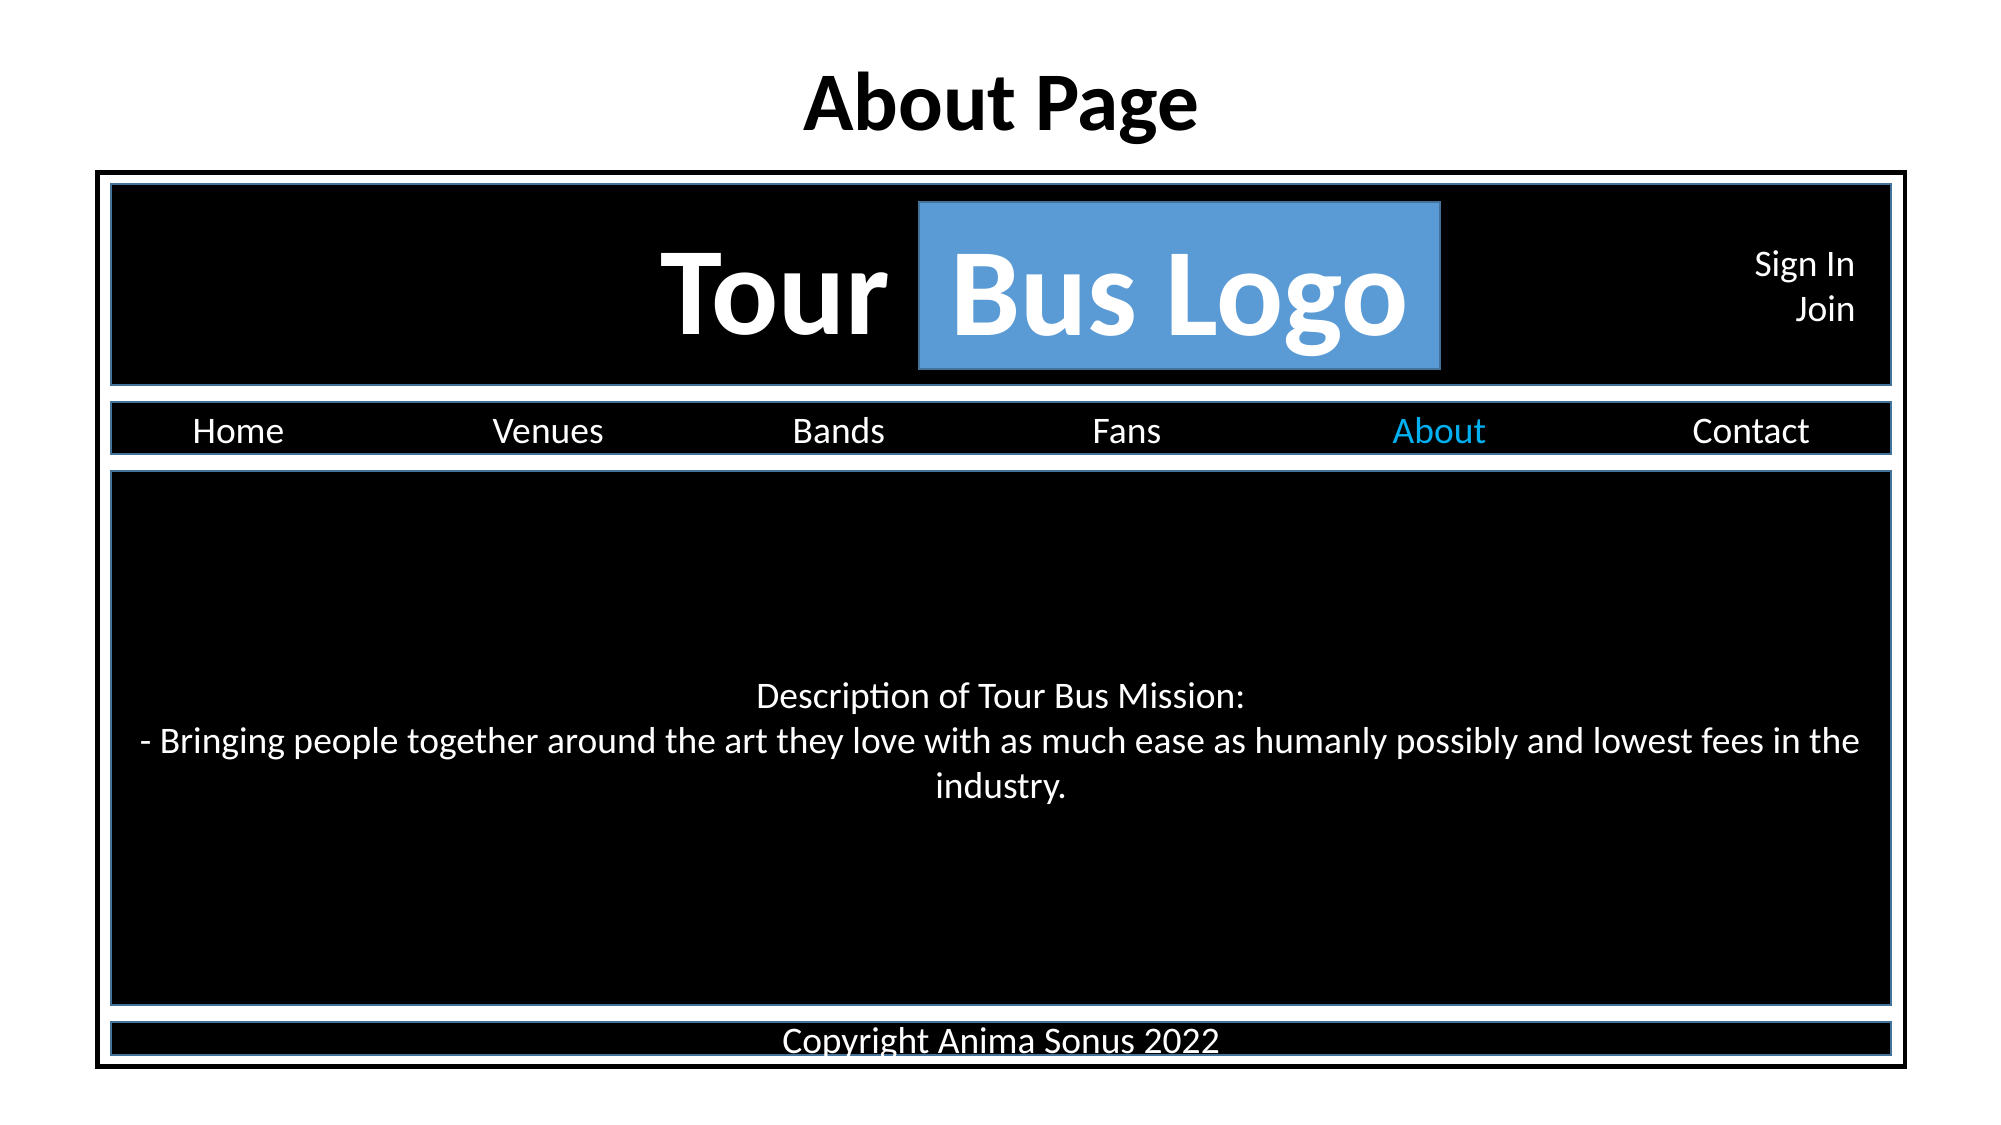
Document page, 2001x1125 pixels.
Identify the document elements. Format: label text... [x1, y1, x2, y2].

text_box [97, 172, 1905, 1067]
text_box About Page [334, 39, 1669, 155]
